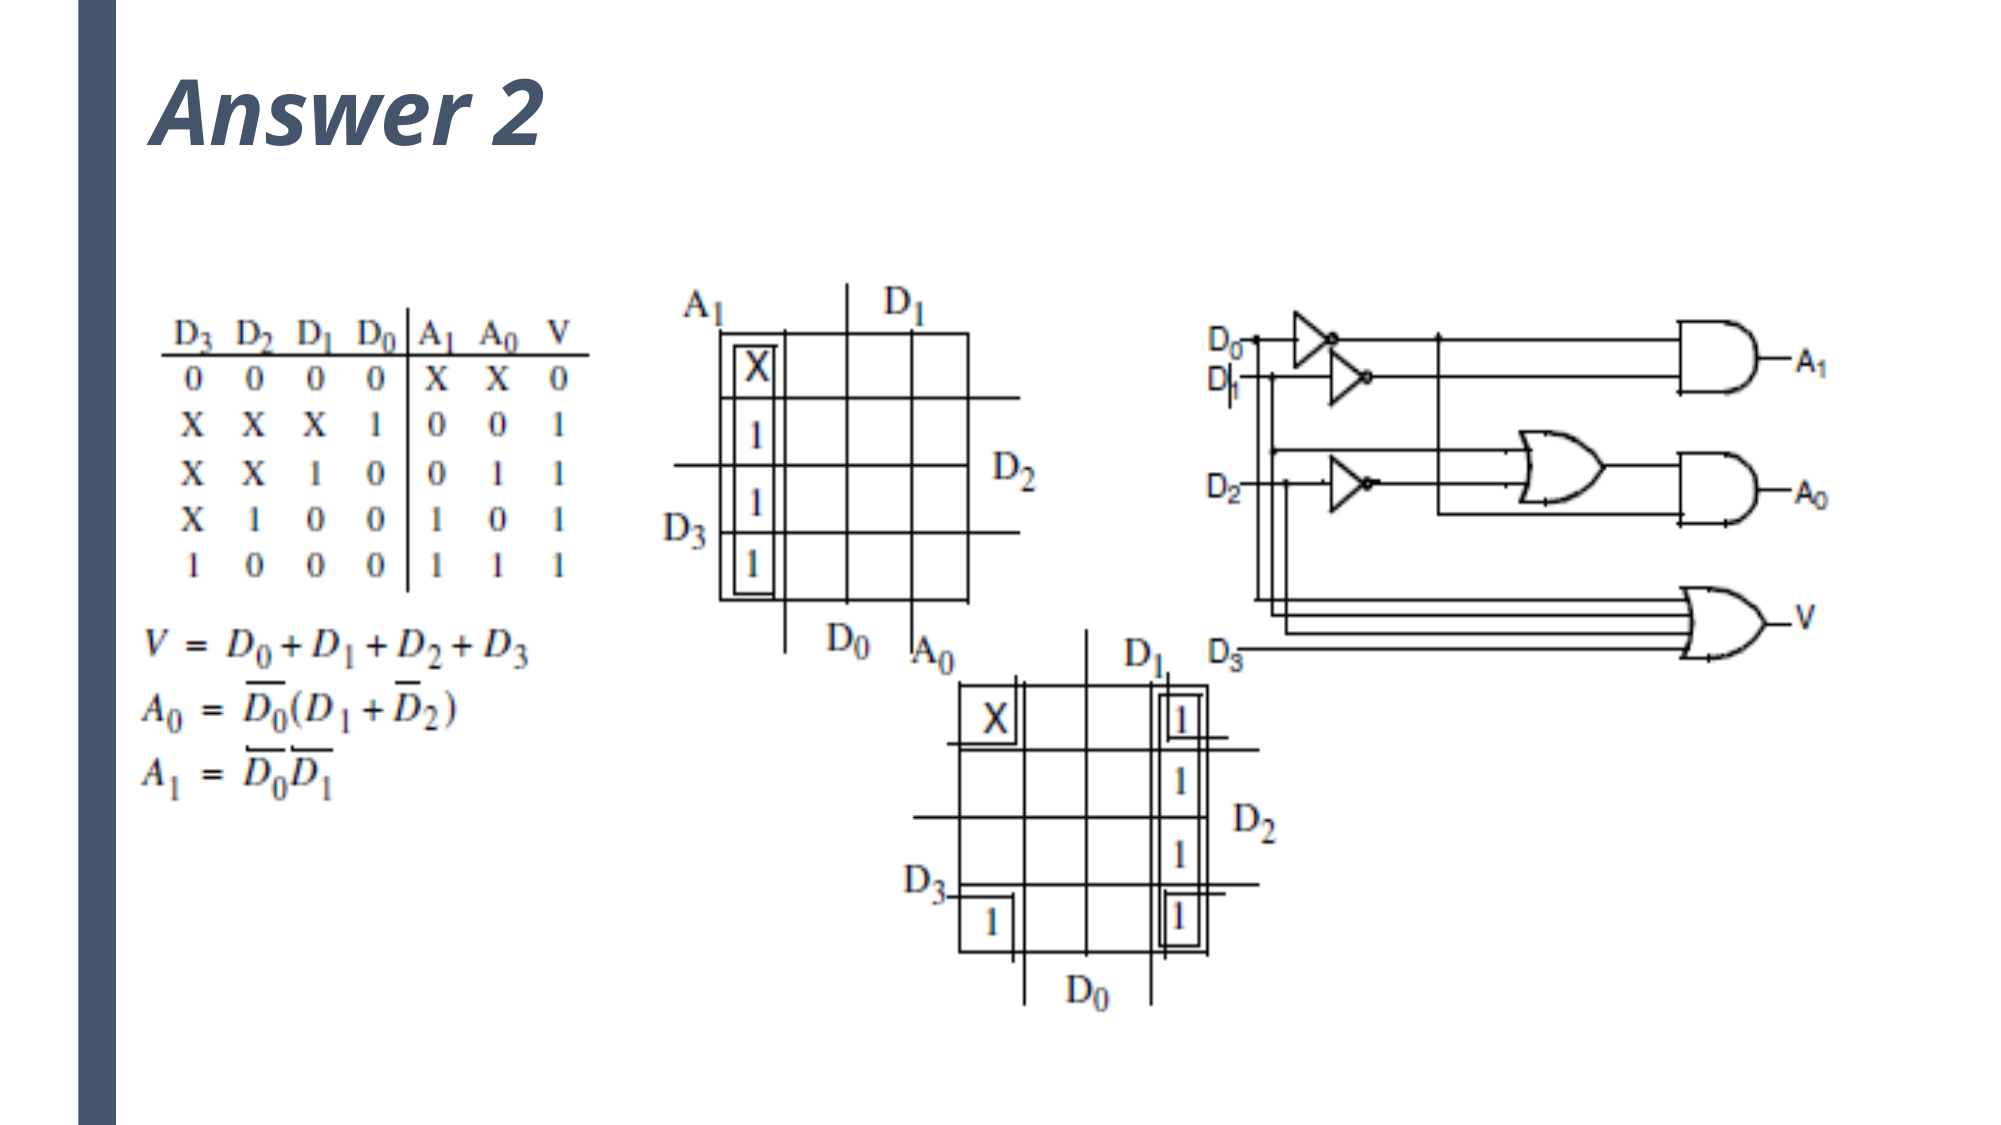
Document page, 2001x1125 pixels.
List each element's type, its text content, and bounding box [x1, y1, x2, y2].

title Answer 2 [137, 59, 1863, 220]
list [137, 220, 1863, 1022]
